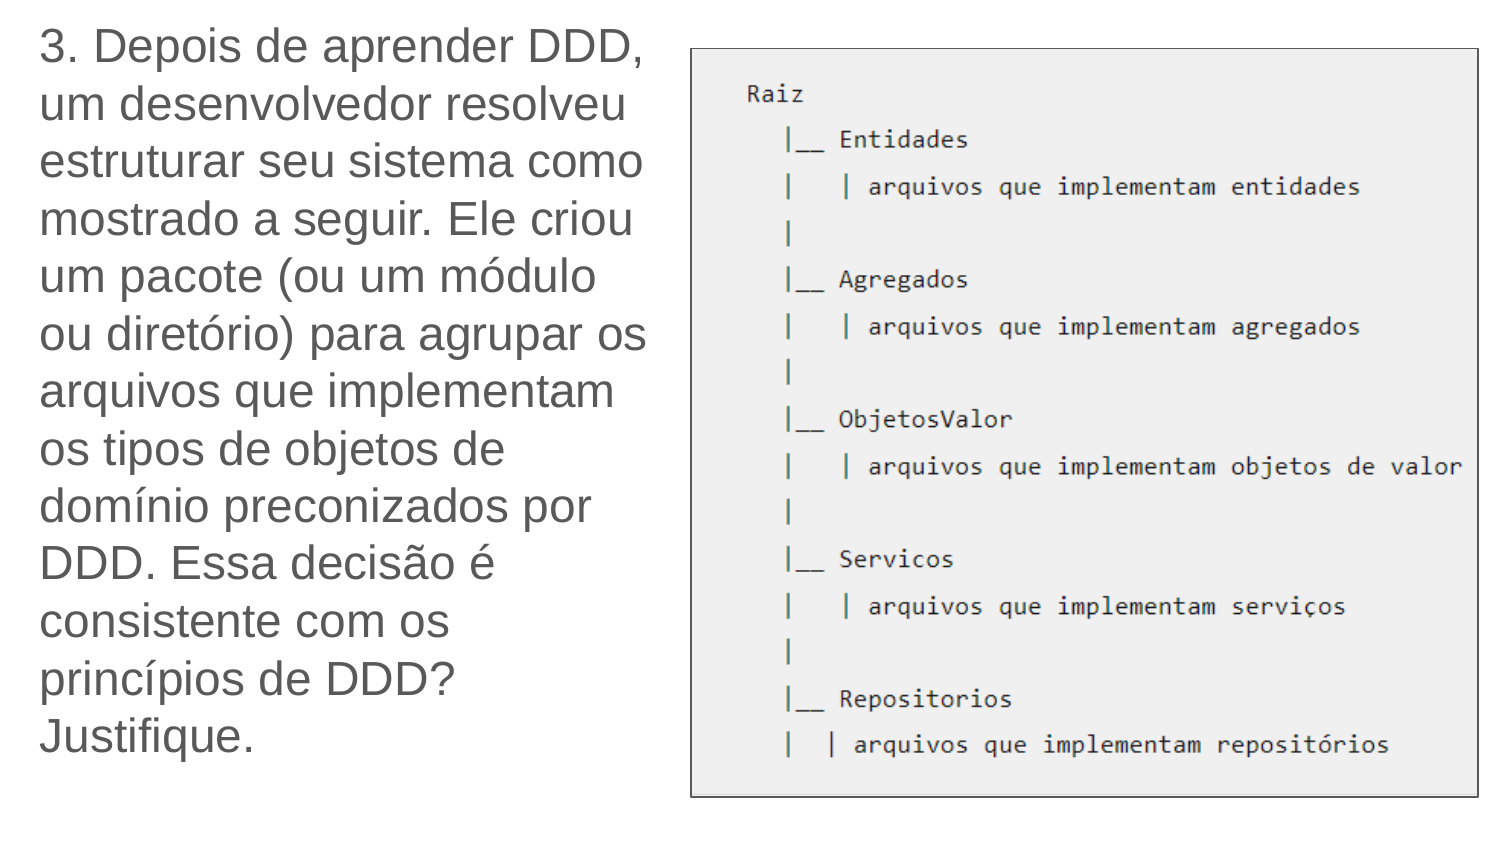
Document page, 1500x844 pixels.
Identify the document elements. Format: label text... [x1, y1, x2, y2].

picture [691, 49, 1478, 797]
text_box 3. Depois de aprender DDD, um desenvolvedor resolveu estruturar seu sistema como mostrado a seguir. Ele criou um pacote (ou um módulo ou diretório) para agrupar os arquivos que implementam os tipos de objetos de domínio preconizados por DDD. Essa decisão é consistente com os princípios de DDD? Justifique. [24, 0, 671, 837]
